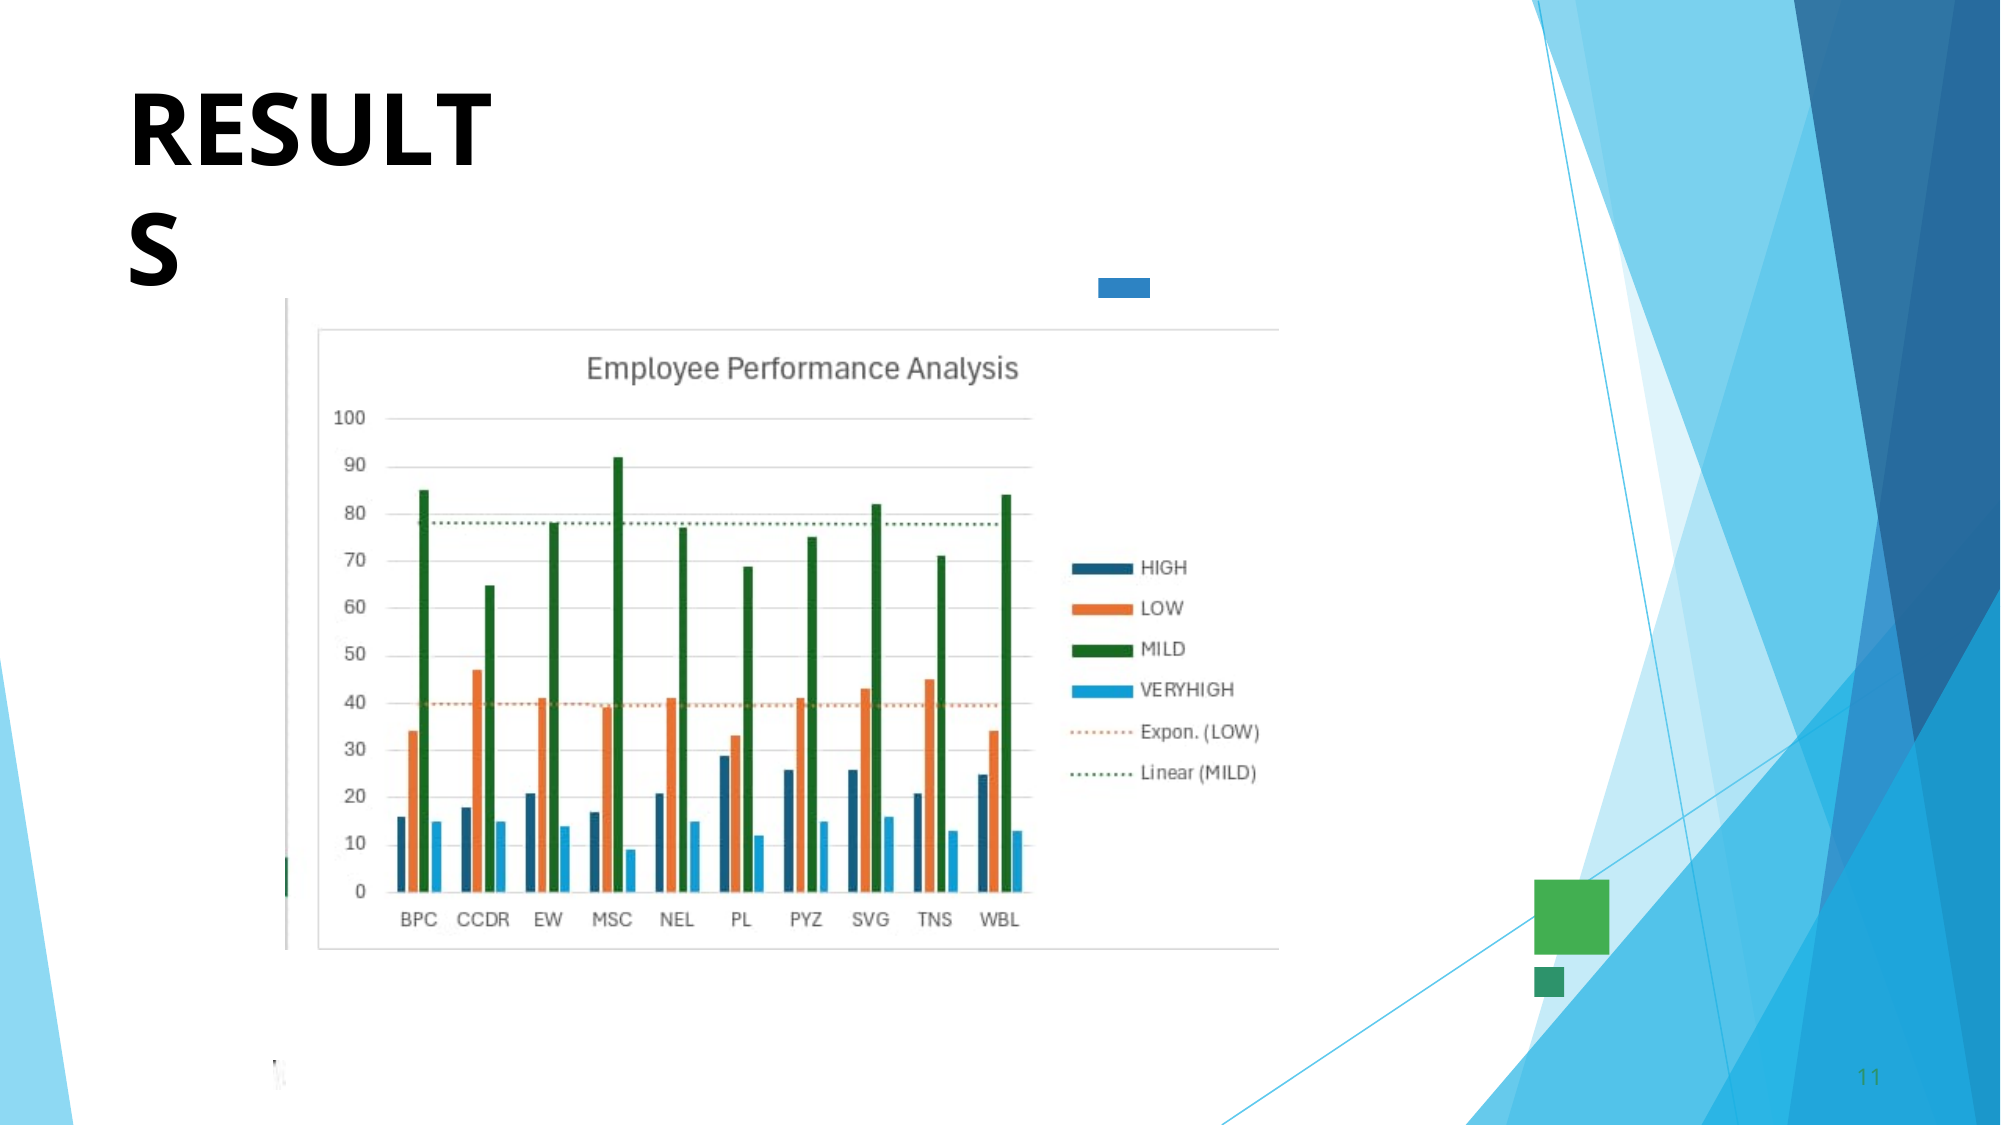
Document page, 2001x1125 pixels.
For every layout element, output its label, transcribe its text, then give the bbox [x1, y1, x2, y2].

text_box [1534, 879, 1610, 955]
title RESULTS [123, 63, 524, 306]
picture [273, 1060, 287, 1091]
text_box 11 [1849, 1061, 1888, 1095]
text_box [1098, 278, 1150, 296]
text_box [1534, 967, 1565, 997]
picture [285, 298, 1279, 951]
